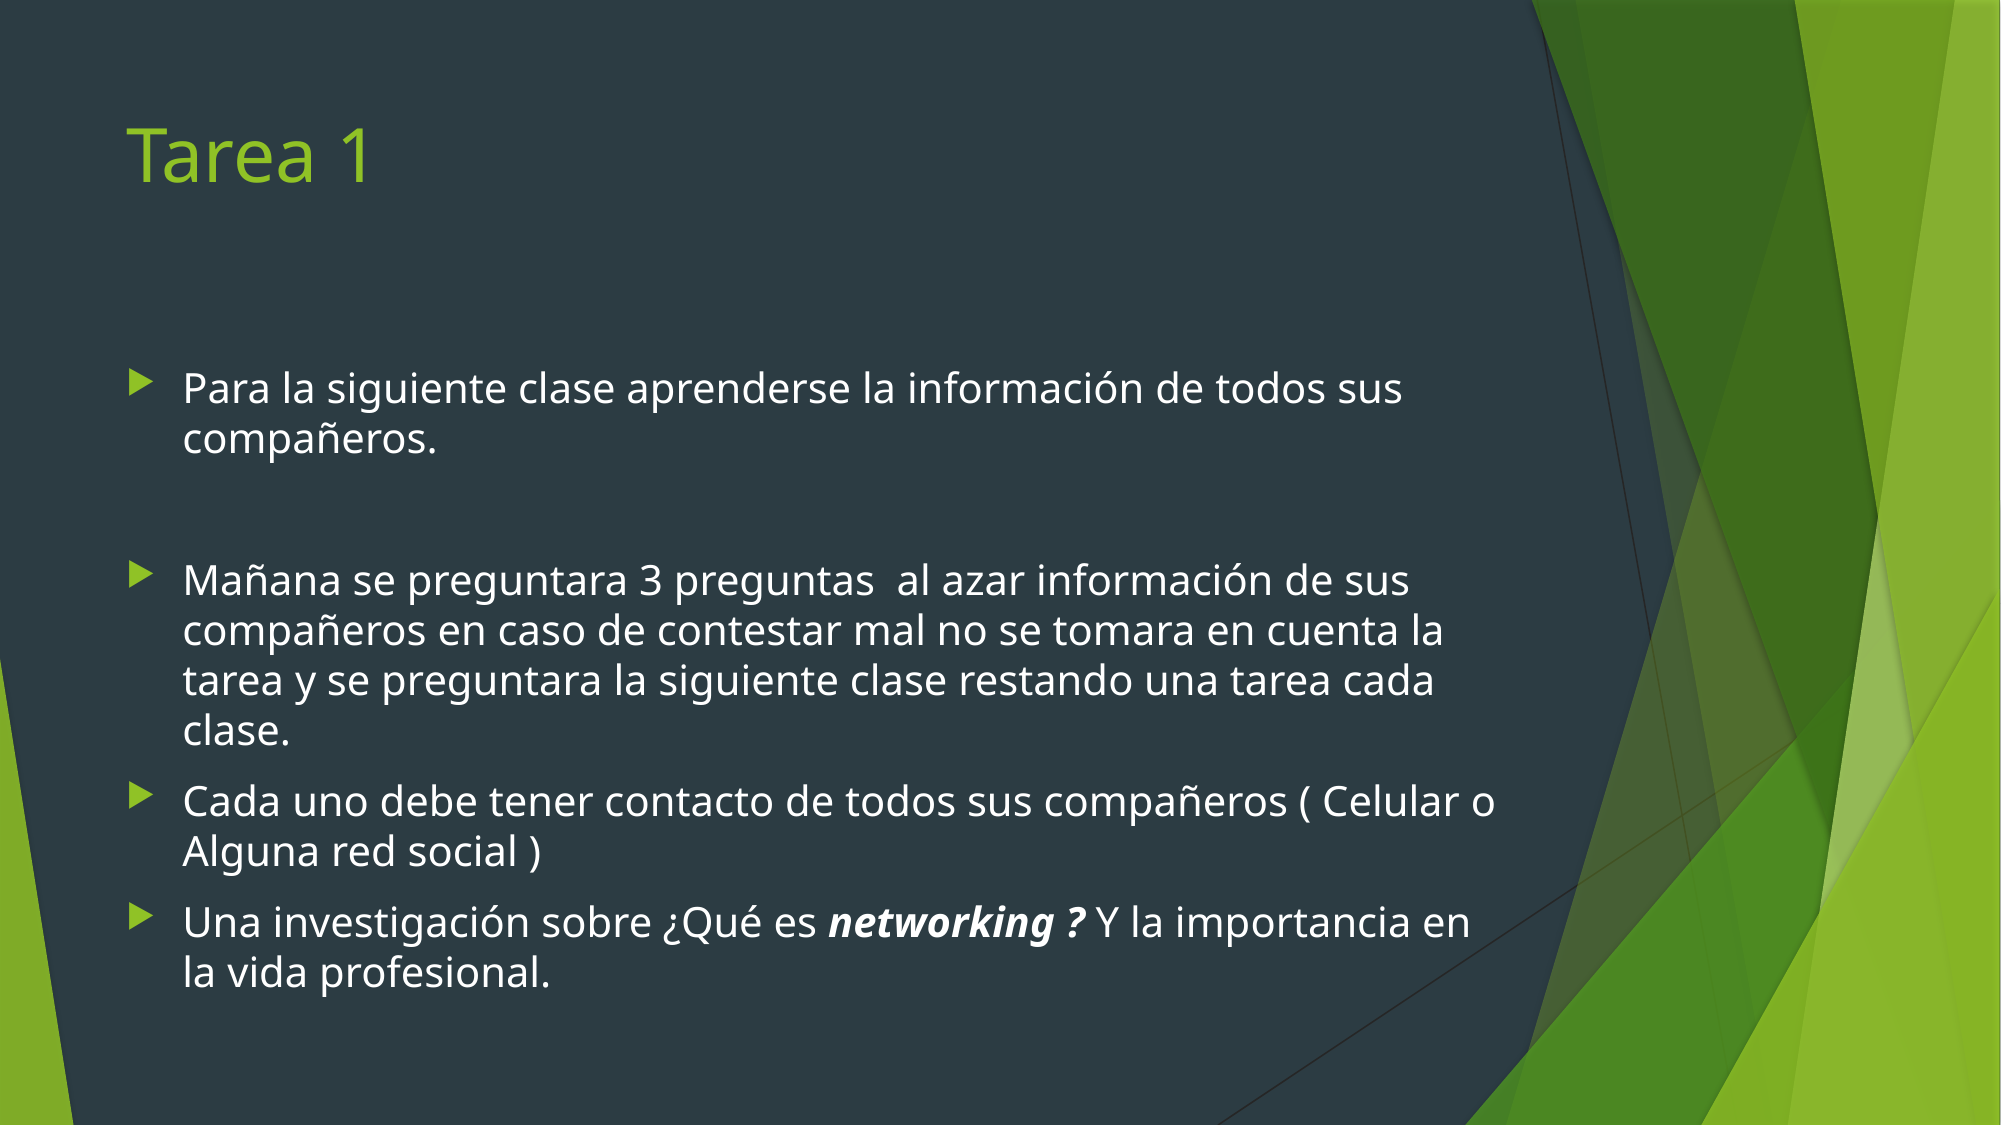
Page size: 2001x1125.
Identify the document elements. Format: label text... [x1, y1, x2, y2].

list Para la siguiente clase aprenderse la información de todos sus compañeros. Mañana se preguntara 3 preguntas al azar información de sus compañeros en caso de contestar mal no se tomara en cuenta la tarea y se preguntara la siguiente clase restando una tarea cada clase. Cada uno debe tener contacto de todos sus compañeros ( Celular o Alguna red social ) Una investigación sobre ¿Qué es networking ? Y la importancia en la vida profesional. [111, 354, 1522, 992]
title Tarea 1 [111, 99, 1522, 317]
